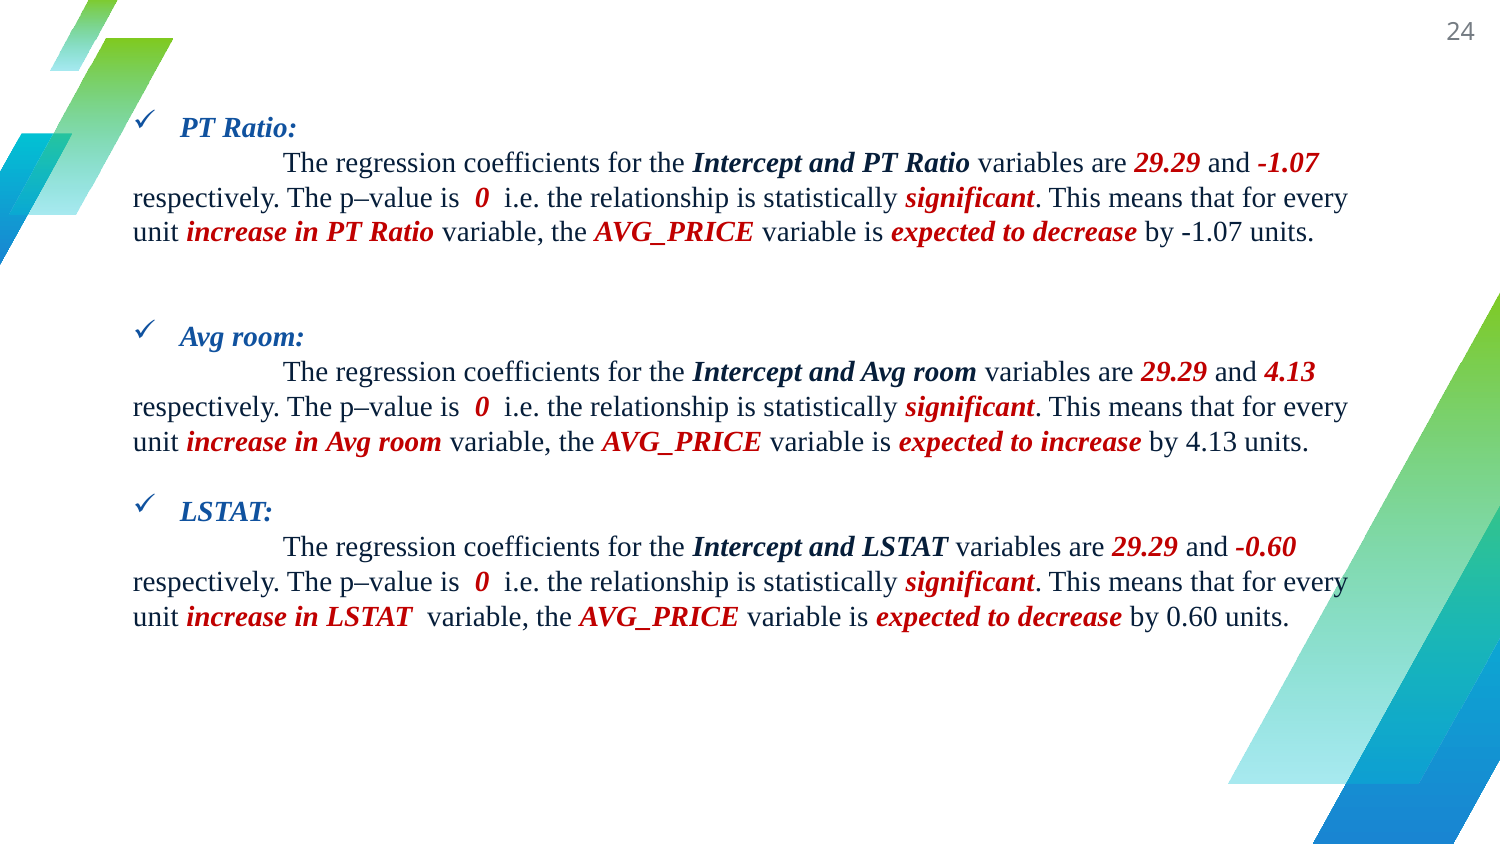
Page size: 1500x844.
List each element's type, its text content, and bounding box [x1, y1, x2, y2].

text_box PT Ratio: The regression coefficients for the Intercept and PT Ratio variables are 29.29 and -1.07 respectively. The p–value is 0 i.e. the relationship is statistically significant. This means that for every unit increase in PT Ratio variable, the AVG_PRICE variable is expected to decrease by -1.07 units. Avg room: The regression coefficients for the Intercept and Avg room variables are 29.29 and 4.13 respectively. The p–value is 0 i.e. the relationship is statistically significant. This means that for every unit increase in Avg room variable, the AVG_PRICE variable is expected to increase by 4.13 units. LSTAT: The regression coefficients for the Intercept and LSTAT variables are 29.29 and -0.60 respectively. The p–value is 0 i.e. the relationship is statistically significant. This means that for every unit increase in LSTAT variable, the AVG_PRICE variable is expected to decrease by 0.60 units. [118, 100, 1382, 675]
slide_number 24 [1403, 0, 1475, 65]
